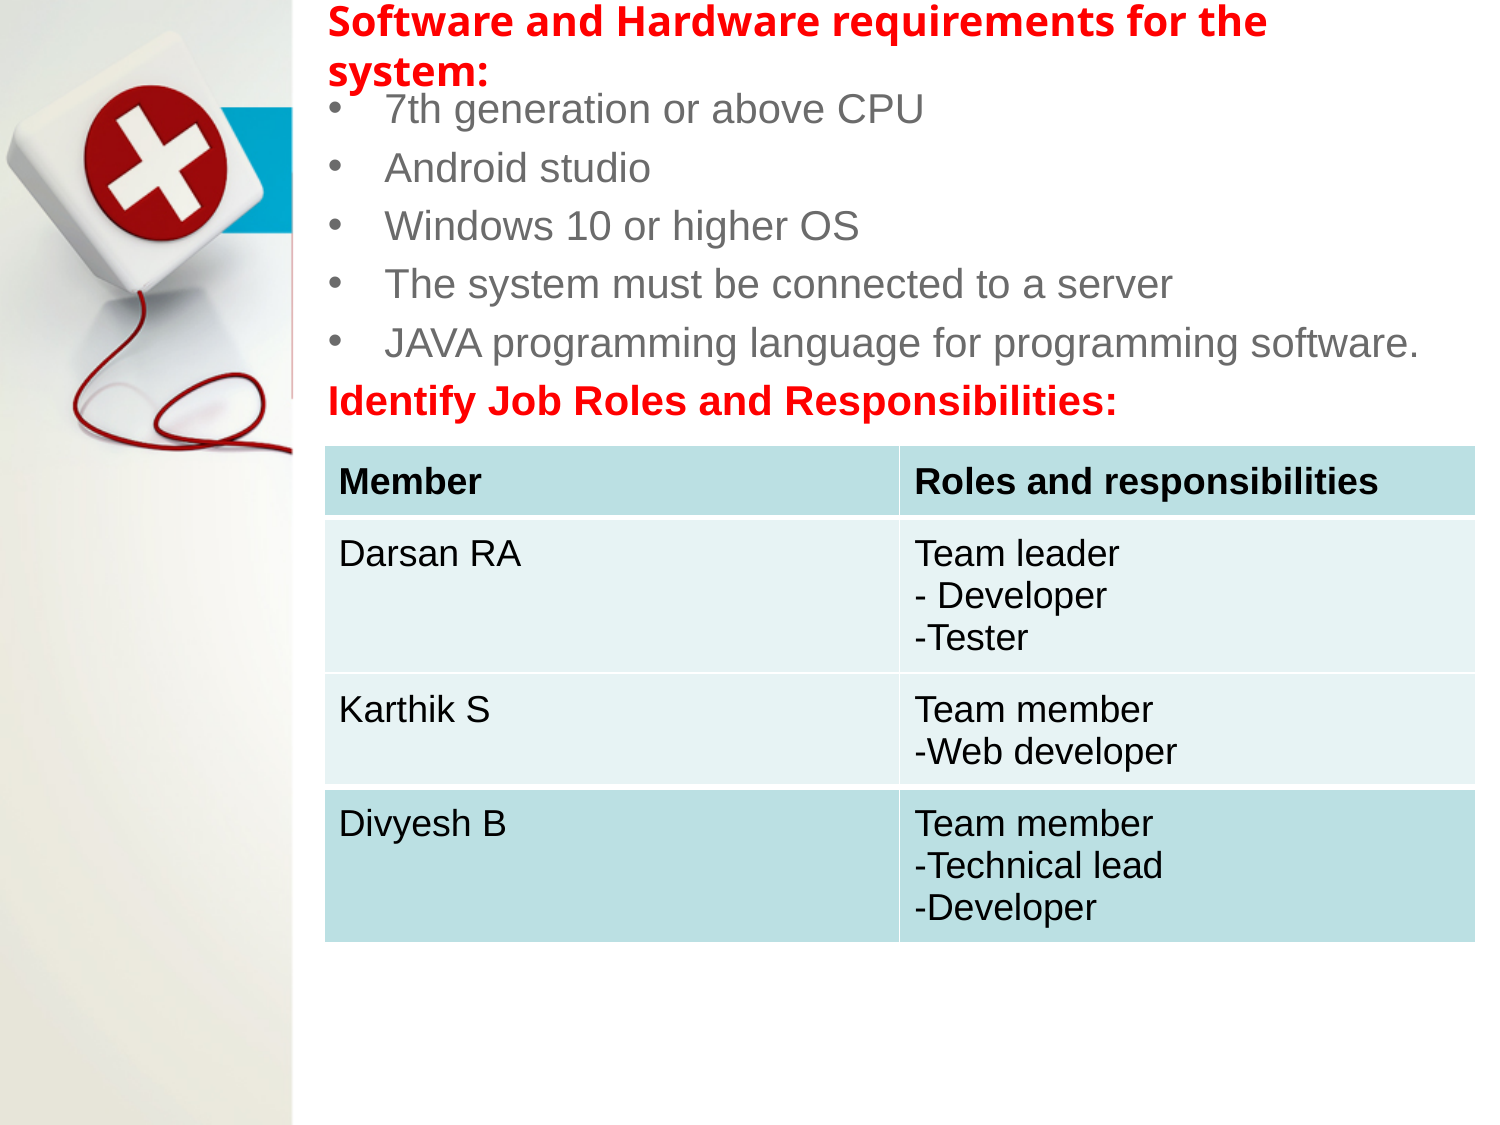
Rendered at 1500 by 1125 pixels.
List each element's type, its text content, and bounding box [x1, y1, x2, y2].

table_cell Team member -Web developer [900, 674, 1475, 784]
title Software and Hardware requirements for the system: [312, 14, 1424, 74]
table_cell Darsan RA [325, 520, 899, 672]
table_cell Team leader - Developer -Tester [900, 520, 1475, 672]
table_header Member [325, 446, 899, 515]
picture [0, 0, 1500, 1125]
list 7th generation or above CPU Android studio Windows 10 or higher OS The system must be connected to a server JAVA programming language for programming software. Identify Job Roles and Responsibilities: [312, 74, 1487, 1104]
table_header Roles and responsibilities [900, 446, 1475, 515]
table_cell Team member -Technical lead -Developer [900, 790, 1475, 942]
table_cell Divyesh B [325, 790, 899, 942]
table_cell Karthik S [325, 674, 899, 784]
